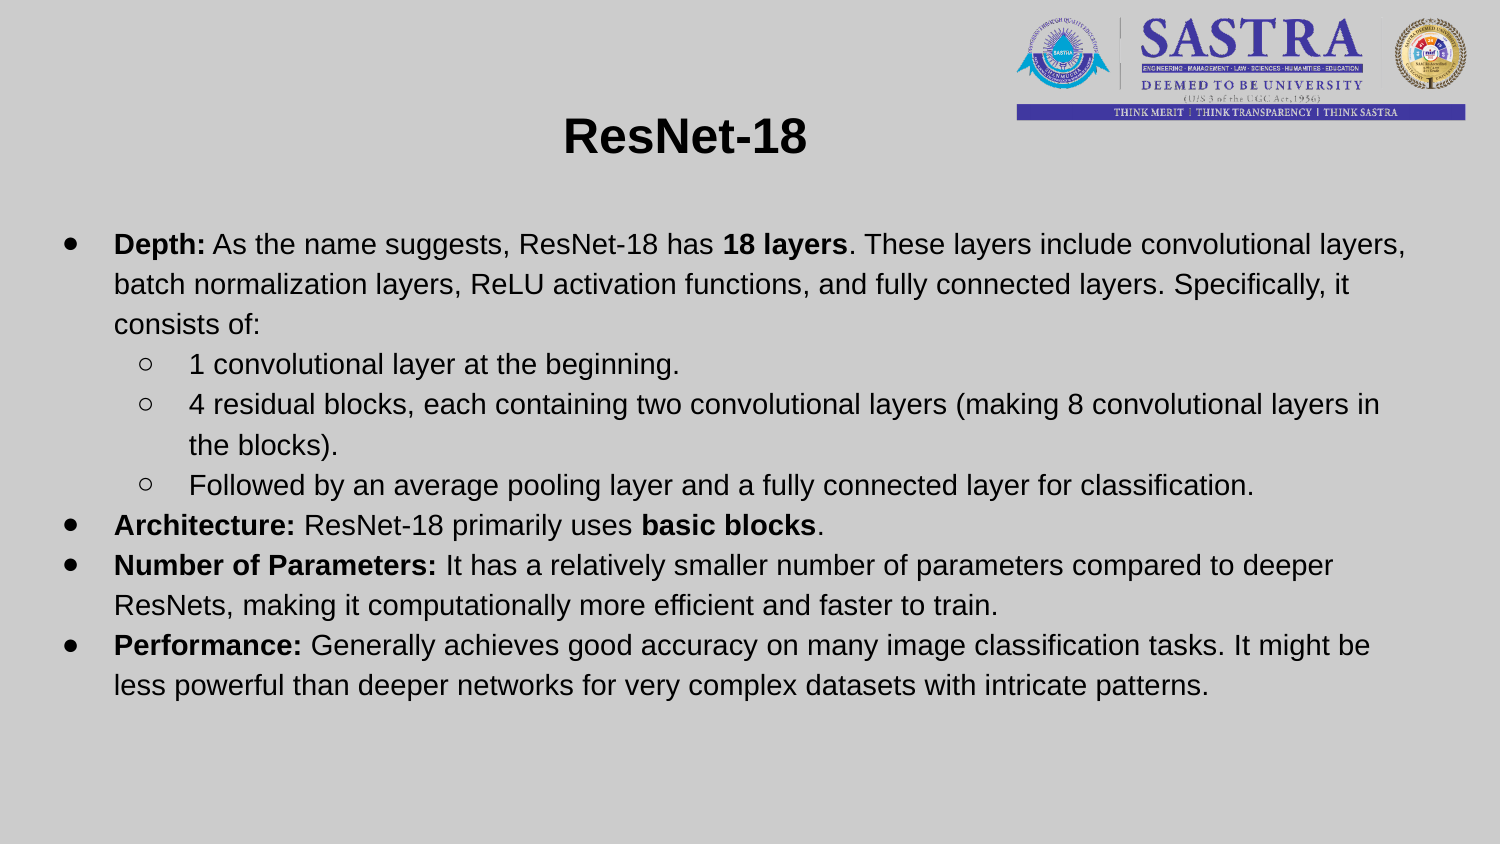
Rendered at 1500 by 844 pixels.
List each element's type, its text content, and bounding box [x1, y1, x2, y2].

picture [988, 7, 1494, 129]
text_box Depth: As the name suggests, ResNet-18 has 18 layers. These layers include convolutional layers, batch normalization layers, ReLU activation functions, and fully connected layers. Specifically, it consists of: 1 convolutional layer at the beginning. 4 residual blocks, each containing two convolutional layers (making 8 convolutional layers in the blocks). Followed by an average pooling layer and a fully connected layer for classification. Architecture: ResNet-18 primarily uses basic blocks. Number of Parameters: It has a relatively smaller number of parameters compared to deeper ResNets, making it computationally more efficient and faster to train. Performance: Generally achieves good accuracy on many image classification tasks. It might be less powerful than deeper networks for very complex datasets with intricate patterns. [24, 204, 1438, 717]
text_box ResNet-18 [381, 79, 989, 200]
